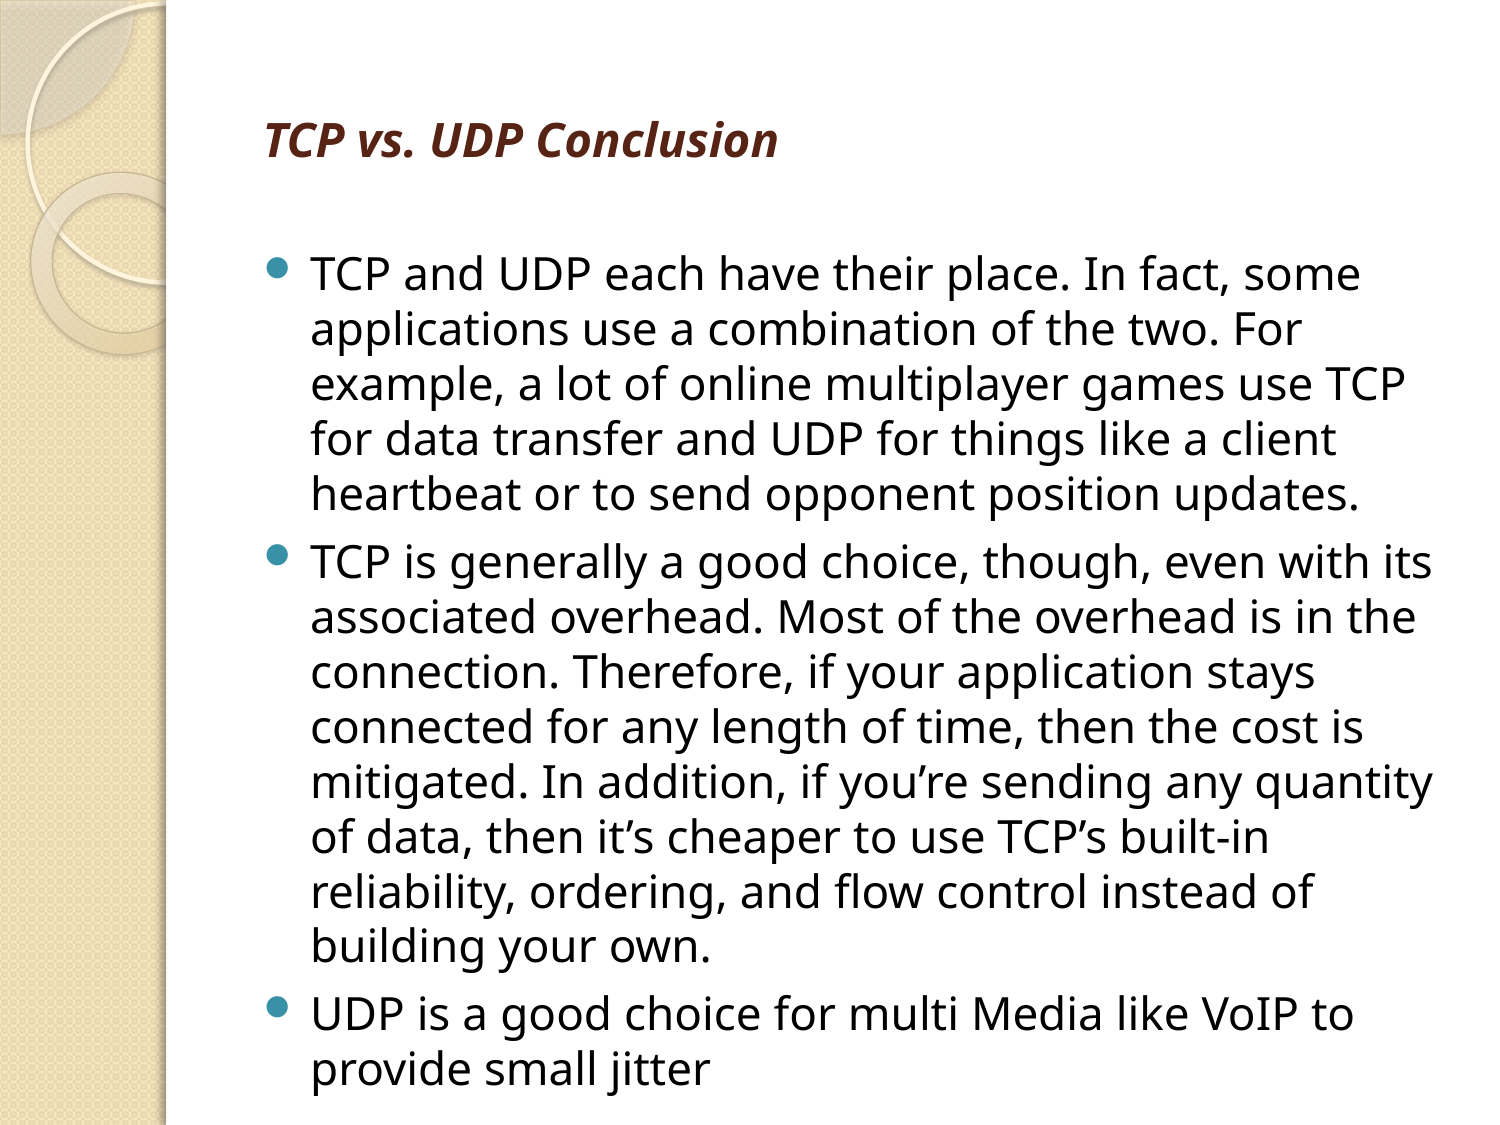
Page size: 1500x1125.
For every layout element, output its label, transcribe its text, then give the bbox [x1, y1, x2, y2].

list TCP and UDP each have their place. In fact, some applications use a combination of the two. For example, a lot of online multiplayer games use TCP for data transfer and UDP for things like a client heartbeat or to send opponent position updates. TCP is generally a good choice, though, even with its associated overhead. Most of the overhead is in the connection. Therefore, if your application stays connected for any length of time, then the cost is mitigated. In addition, if you’re sending any quantity of data, then it’s cheaper to use TCP’s built-in reliability, ordering, and flow control instead of building your own. UDP is a good choice for multi Media like VoIP to provide small jitter [235, 237, 1466, 1025]
title TCP vs. UDP Conclusion [235, 45, 1466, 233]
